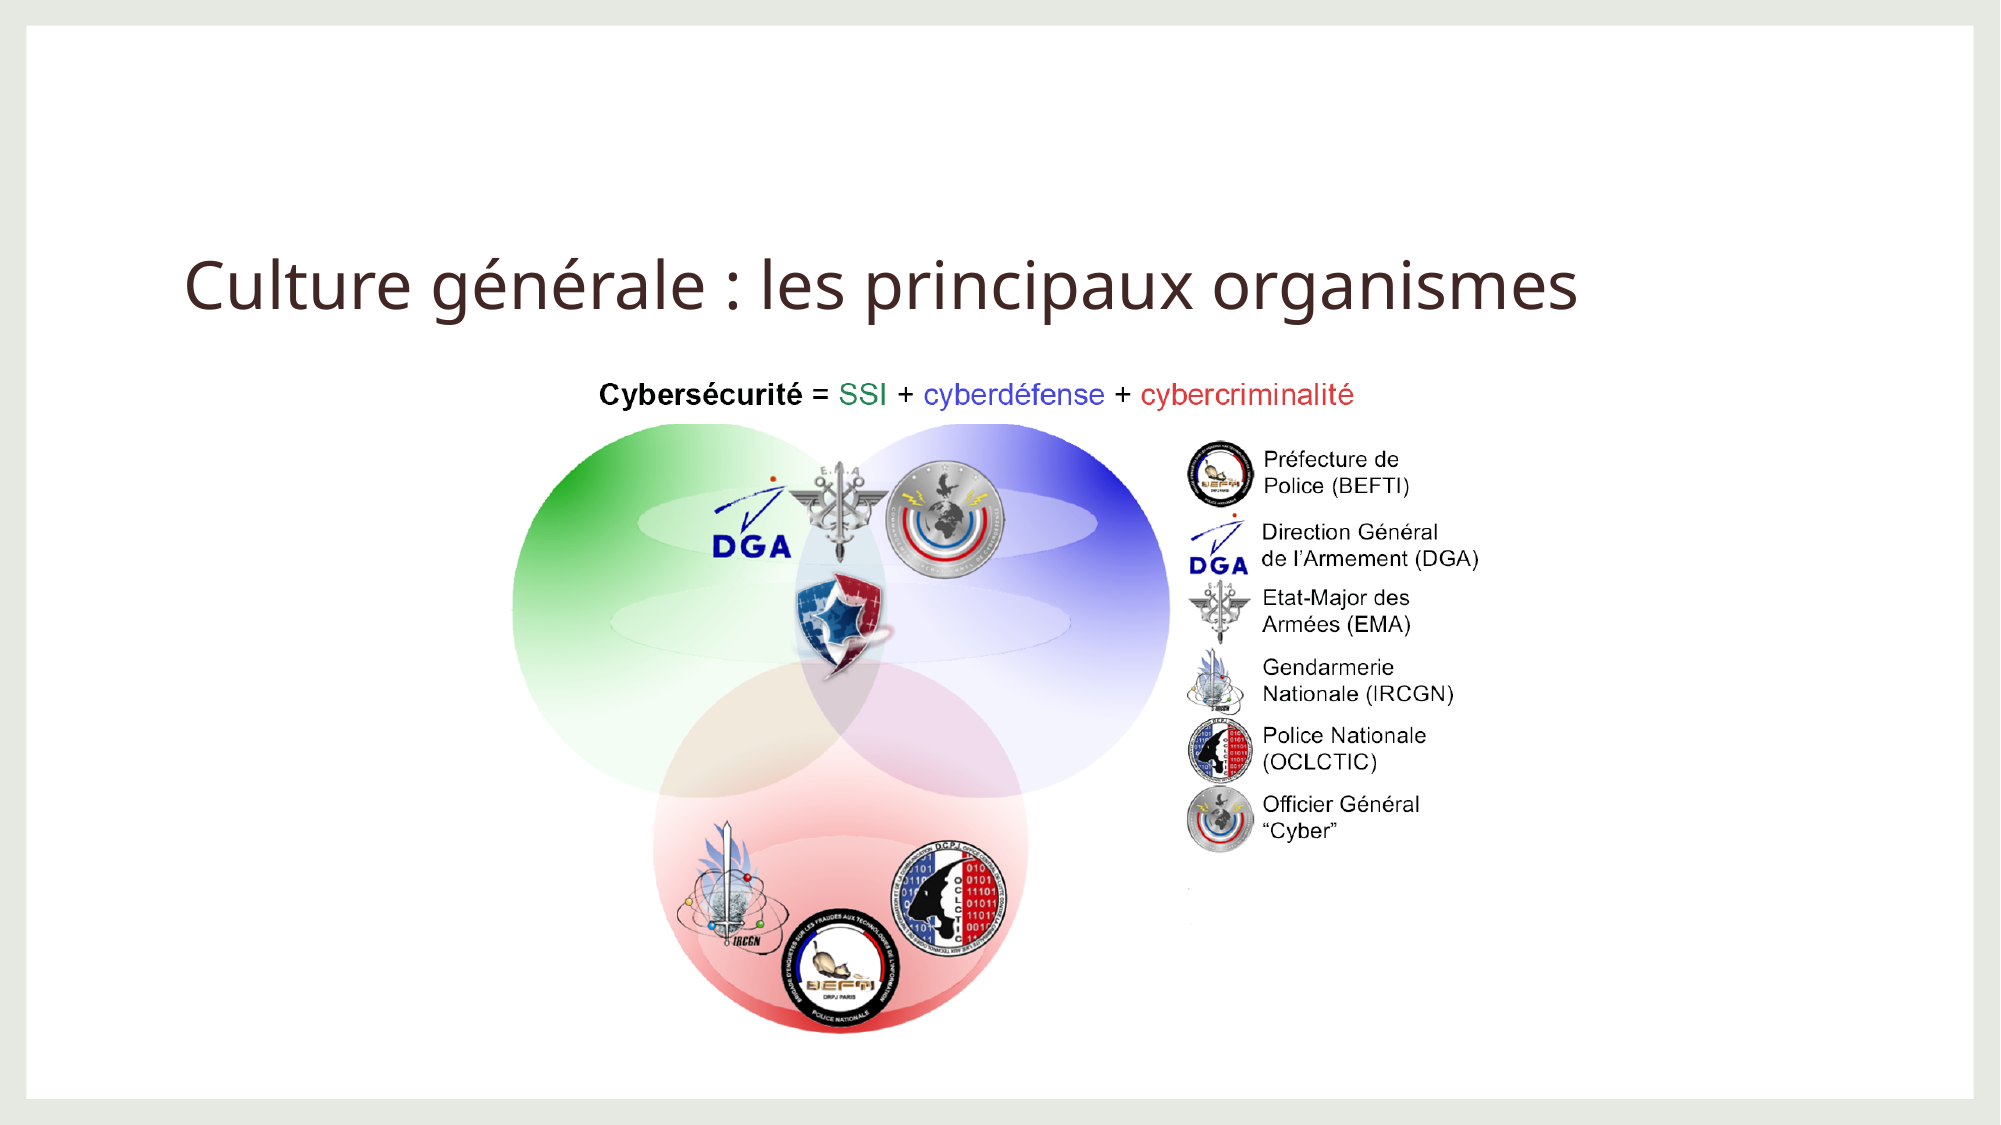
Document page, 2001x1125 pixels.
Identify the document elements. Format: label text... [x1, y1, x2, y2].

picture [503, 374, 1497, 1035]
title Culture générale : les principaux organismes [168, 118, 1832, 331]
